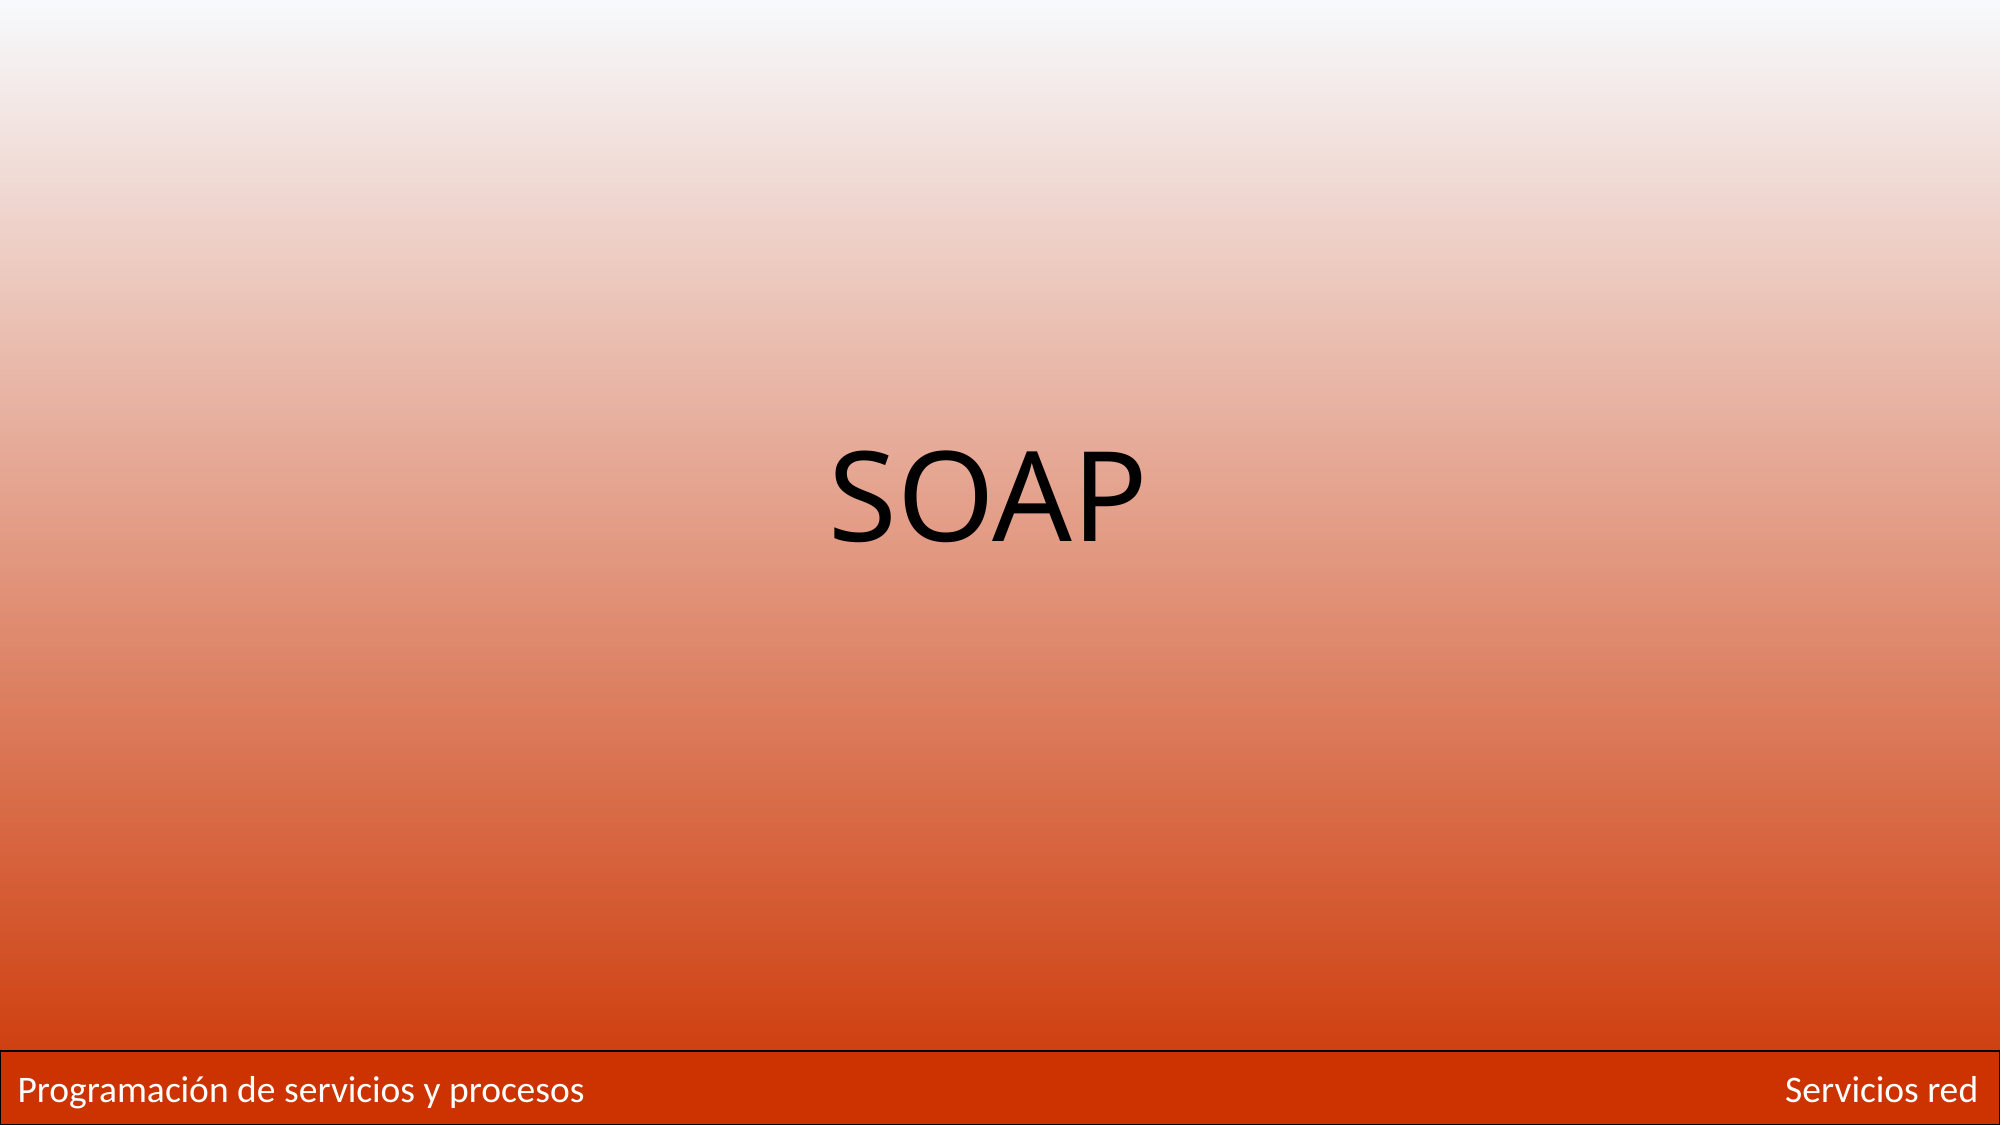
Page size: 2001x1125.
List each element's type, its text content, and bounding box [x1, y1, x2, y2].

text_box Servicios red [1770, 1057, 2000, 1118]
title SOAP [191, 184, 1787, 577]
text_box Programación de servicios y procesos [3, 1057, 601, 1118]
text_box [0, 1050, 2000, 1125]
